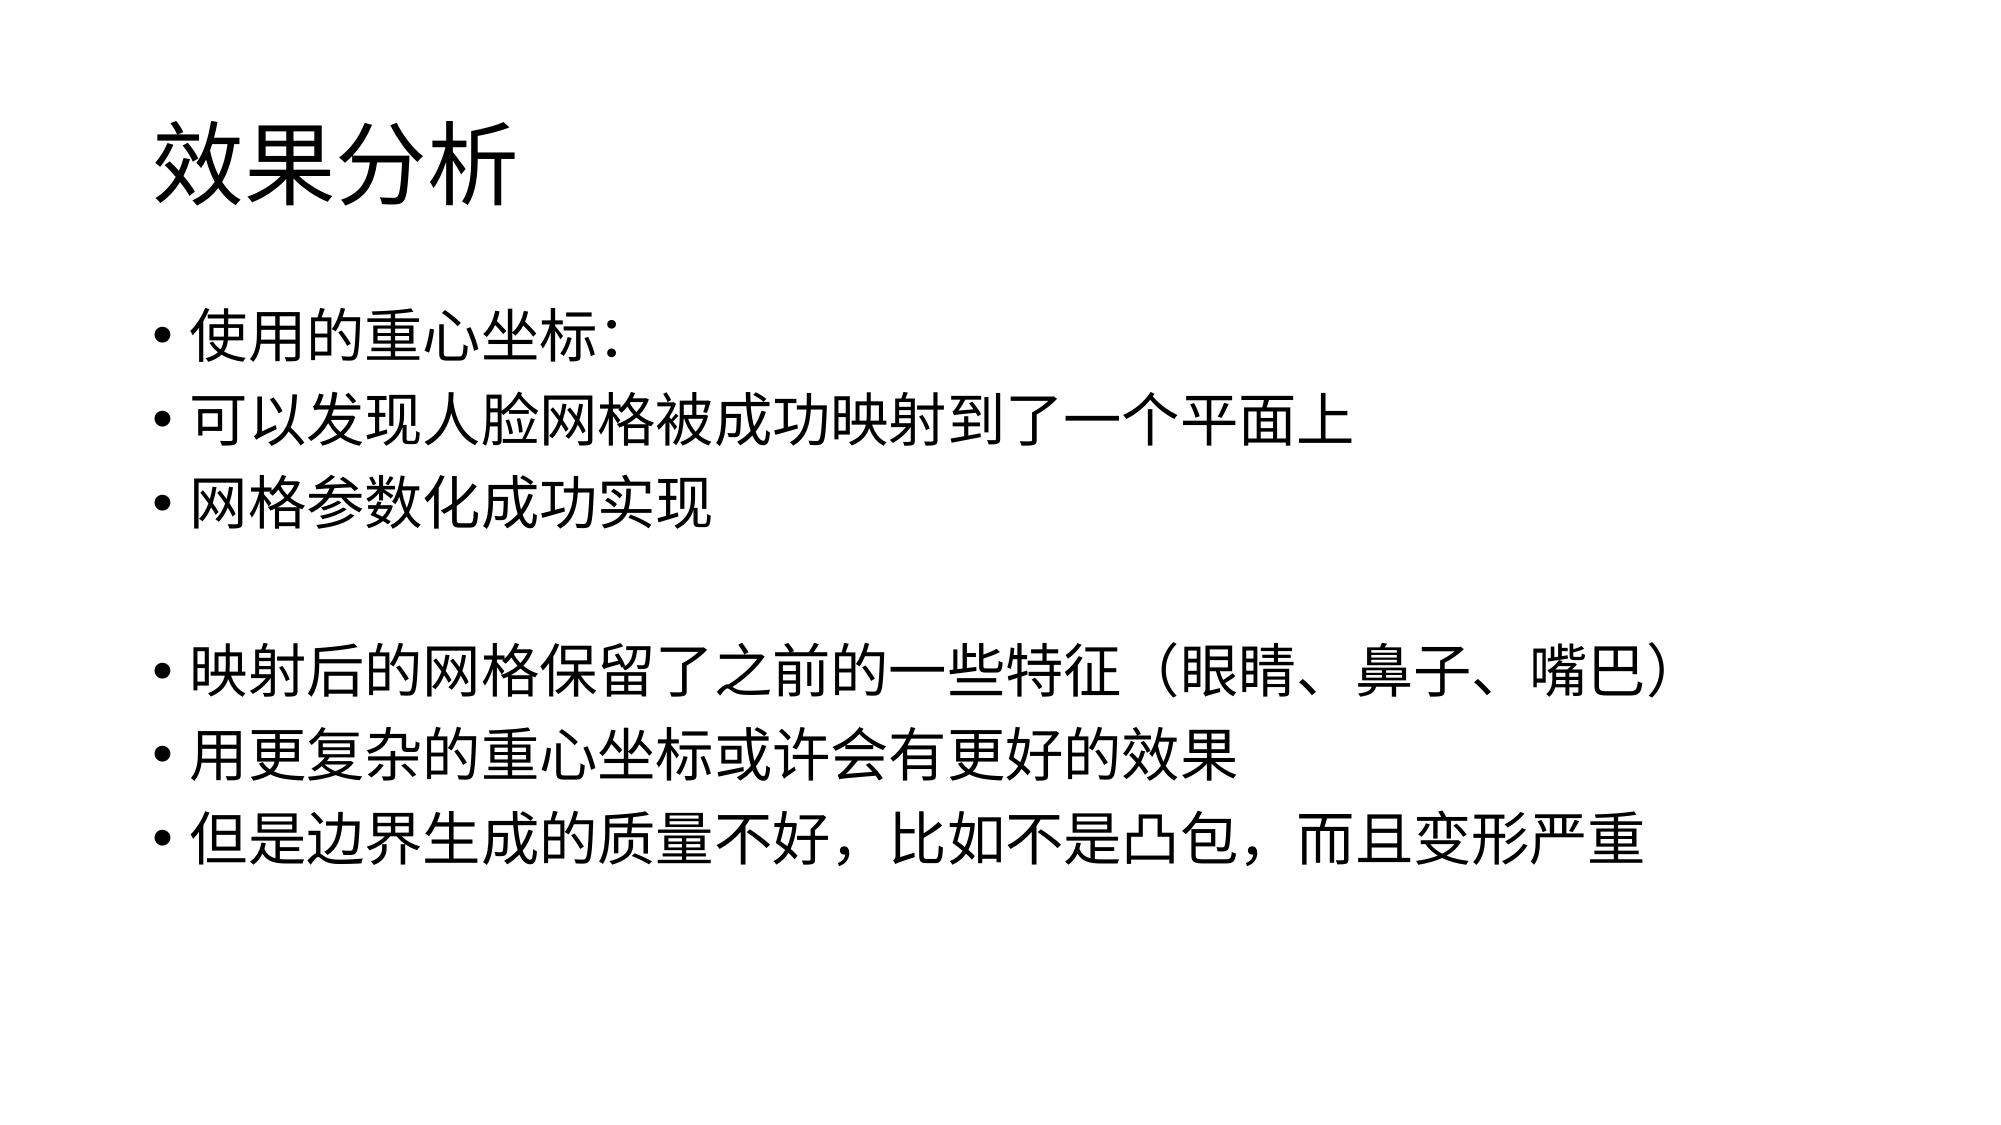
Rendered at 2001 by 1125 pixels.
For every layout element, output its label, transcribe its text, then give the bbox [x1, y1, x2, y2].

title 效果分析 [137, 59, 1863, 278]
